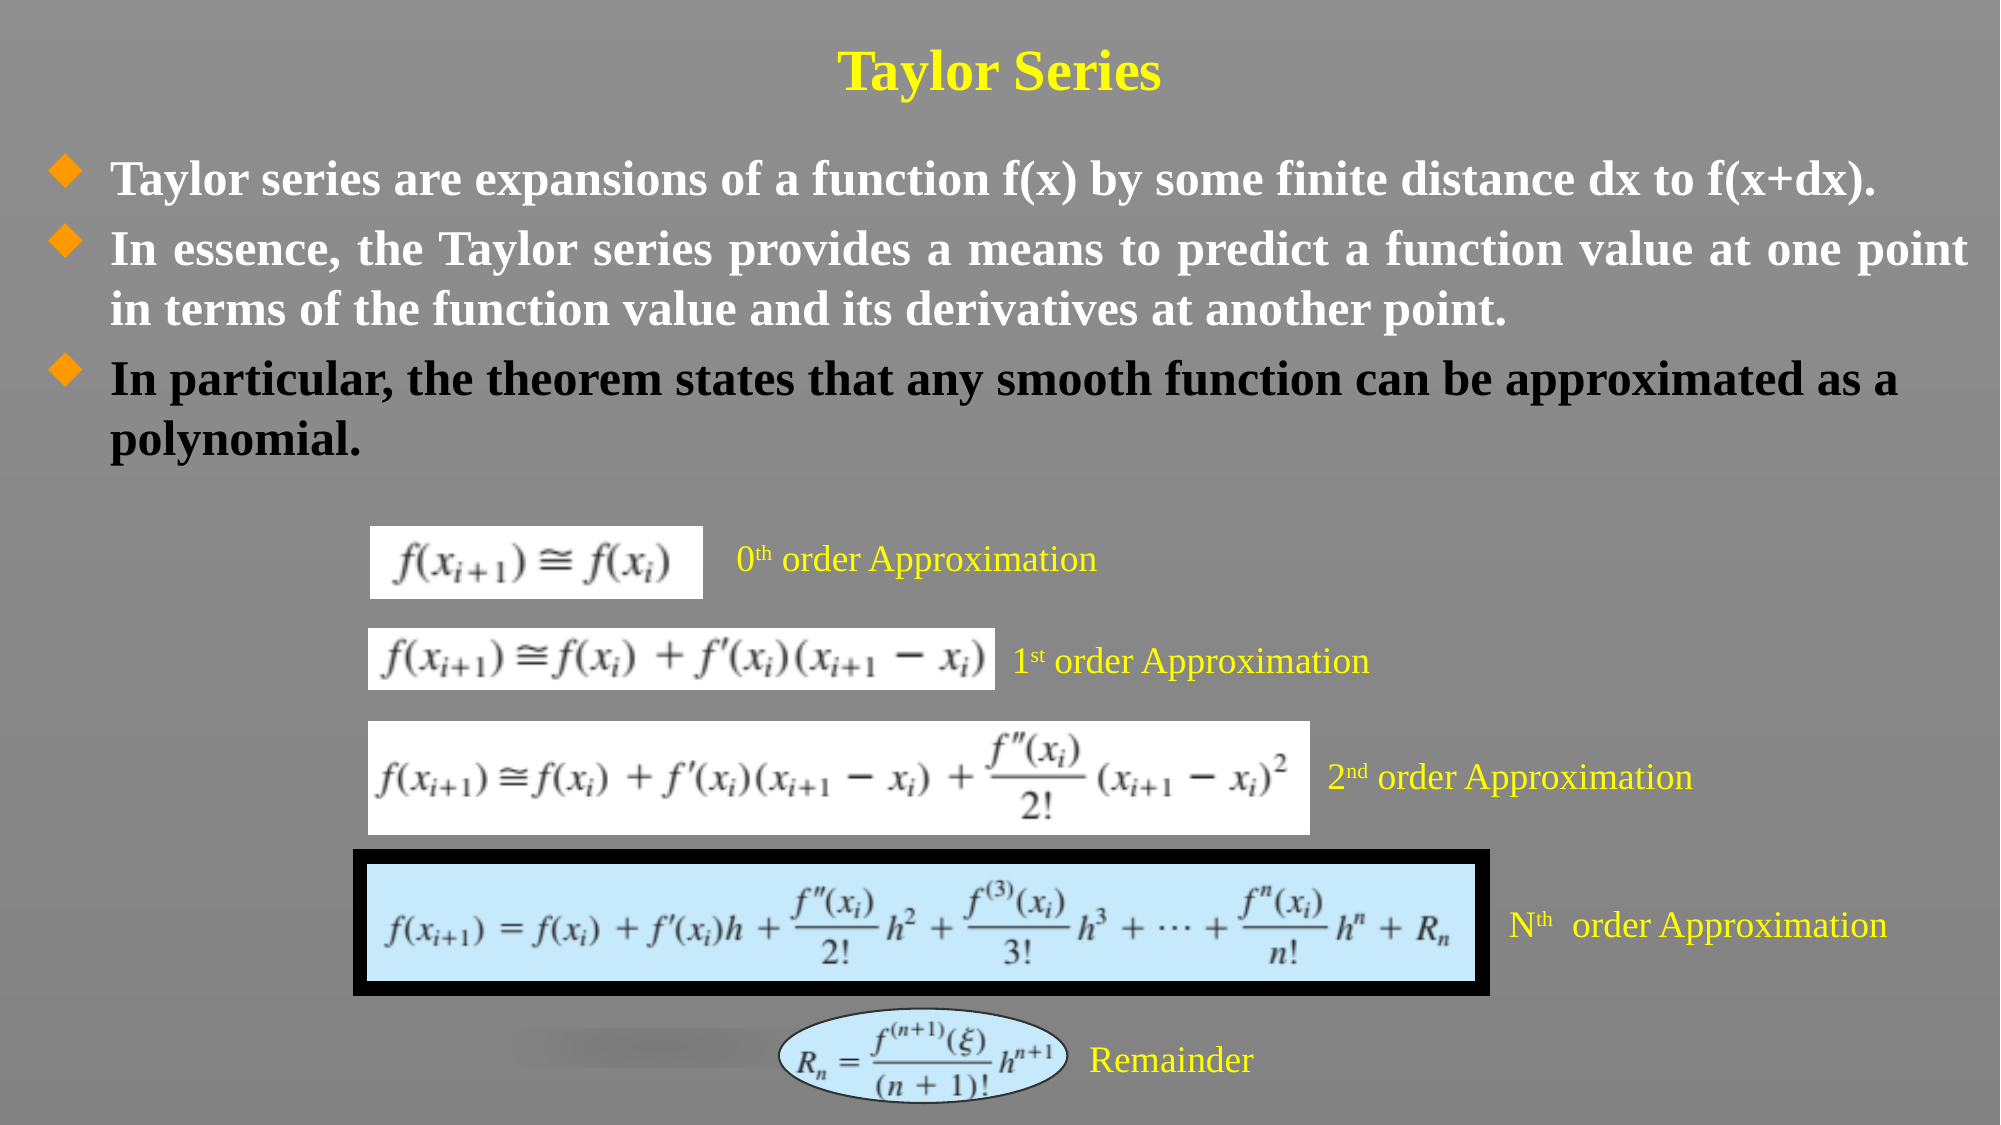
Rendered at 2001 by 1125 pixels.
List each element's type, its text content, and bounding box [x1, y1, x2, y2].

list Taylor series are expansions of a function f(x) by some finite distance dx to f(x+dx). In essence, the Taylor series provides a means to predict a function value at one point in terms of the function value and its derivatives at another point. In particular, the theorem states that any smooth function can be approximated as a polynomial. [29, 138, 1985, 485]
picture [368, 721, 1310, 835]
picture [368, 628, 995, 690]
picture [778, 1008, 1068, 1103]
title Taylor Series [99, 13, 1900, 121]
text_box Nth order Approximation [1494, 892, 1903, 953]
picture [370, 526, 703, 599]
text_box 0th order Approximation [721, 526, 1113, 587]
text_box 1st order Approximation [997, 628, 1386, 689]
text_box Remainder [1074, 1027, 1270, 1088]
text_box 2nd order Approximation [1312, 744, 1709, 805]
picture [367, 863, 1475, 982]
